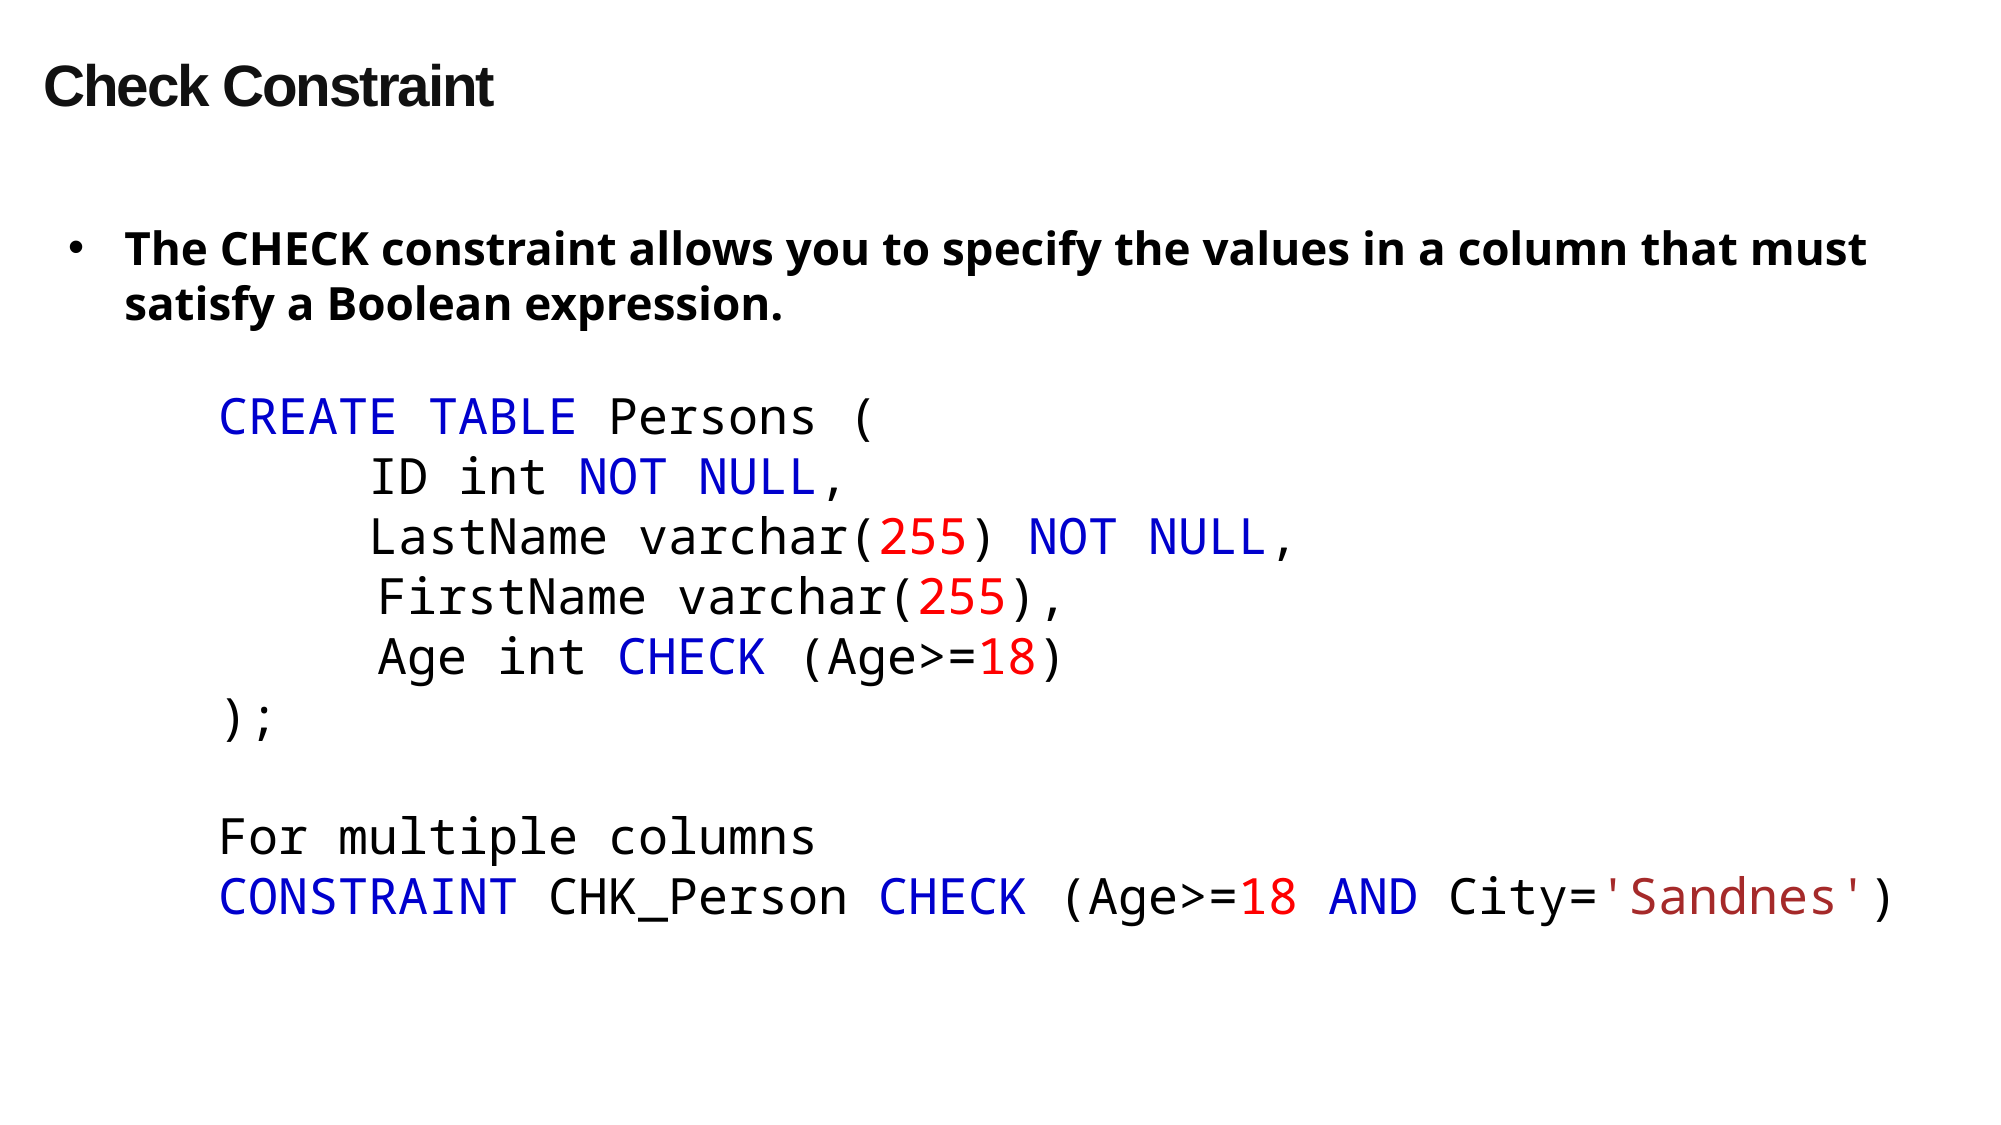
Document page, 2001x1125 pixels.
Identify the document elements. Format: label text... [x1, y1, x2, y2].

text_box Check Constraint [43, 29, 1446, 138]
text_box The CHECK constraint allows you to specify the values in a column that must satisfy a Boolean expression. CREATE TABLE Persons ( ID int NOT NULL, LastName varchar(255) NOT NULL, FirstName varchar(255), Age int CHECK (Age>=18) ); For multiple columns CONSTRAINT CHK_Person CHECK (Age>=18 AND City='Sandnes') [53, 212, 1947, 932]
